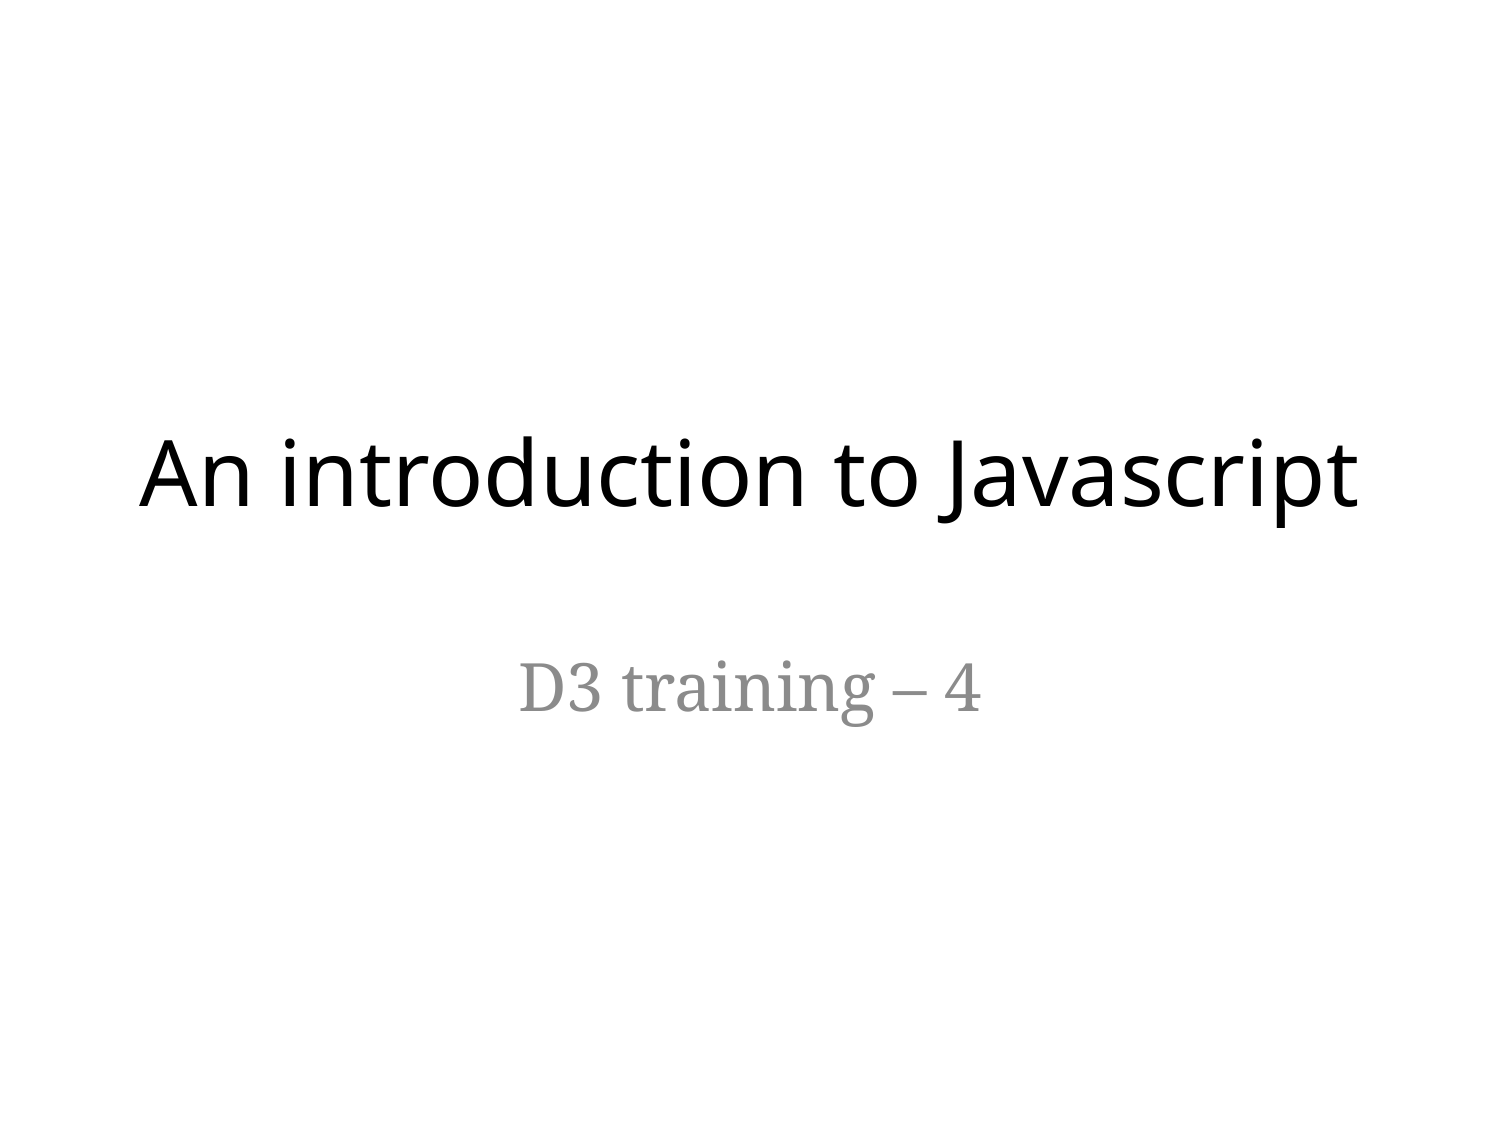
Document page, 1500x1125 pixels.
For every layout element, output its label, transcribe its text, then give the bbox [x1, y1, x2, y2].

title An introduction to Javascript [112, 349, 1388, 591]
subtitle D3 training – 4 [225, 637, 1275, 925]
